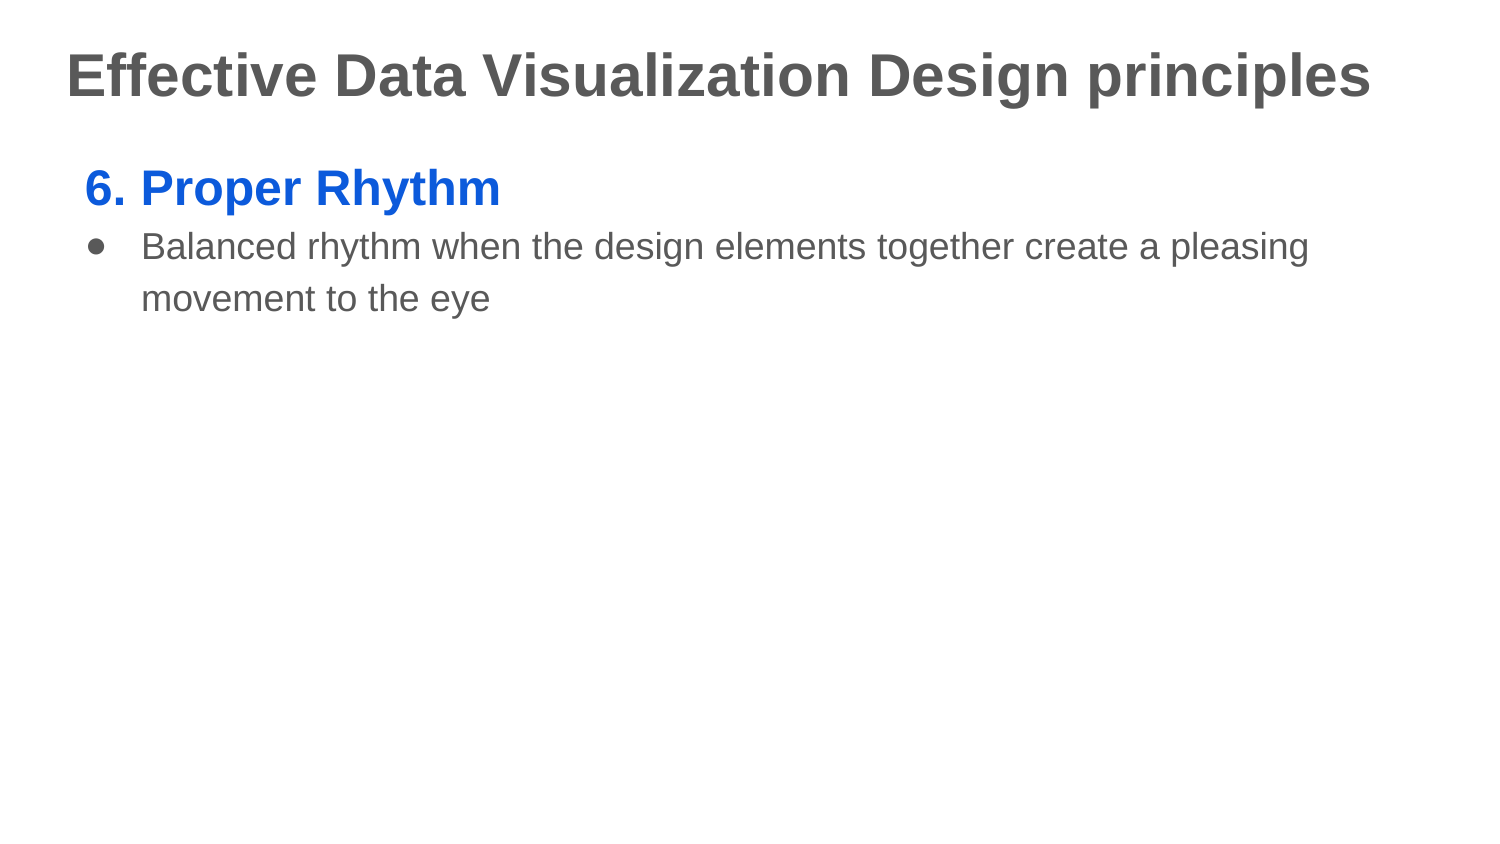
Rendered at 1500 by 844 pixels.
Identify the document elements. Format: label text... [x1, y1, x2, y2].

title Effective Data Visualization Design principles [51, 9, 1449, 104]
list 6. Proper Rhythm Balanced rhythm when the design elements together create a pleasing movement to the eye [51, 131, 1449, 692]
